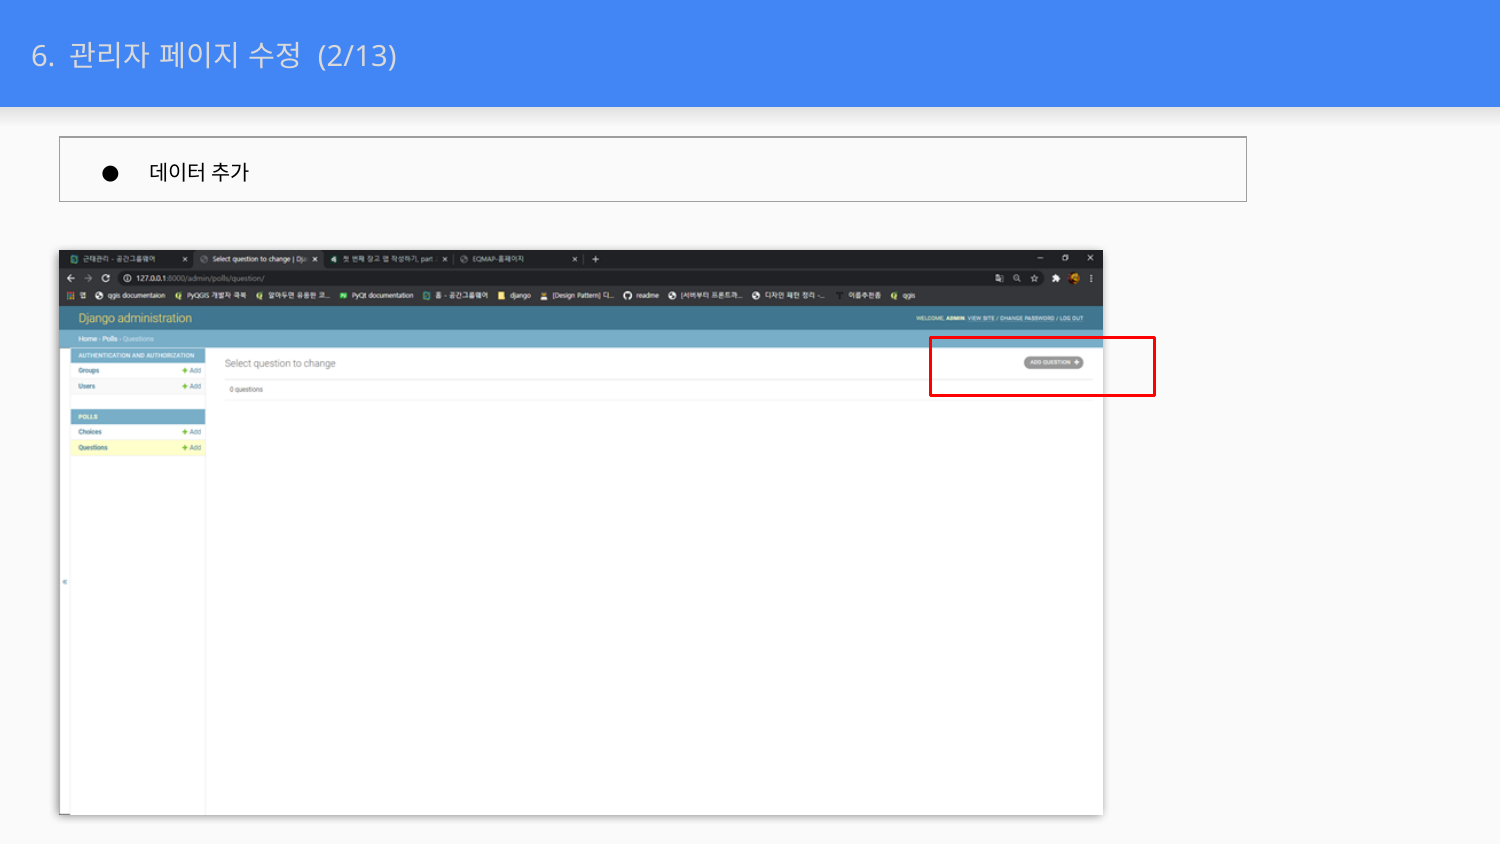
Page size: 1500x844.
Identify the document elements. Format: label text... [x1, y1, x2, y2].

text_box [1107, 337, 1155, 396]
picture [58, 250, 1103, 816]
title 6. 관리자 페이지 수정 (2/13) [16, 2, 1464, 102]
table_header 데이터 추가 [60, 138, 1246, 201]
